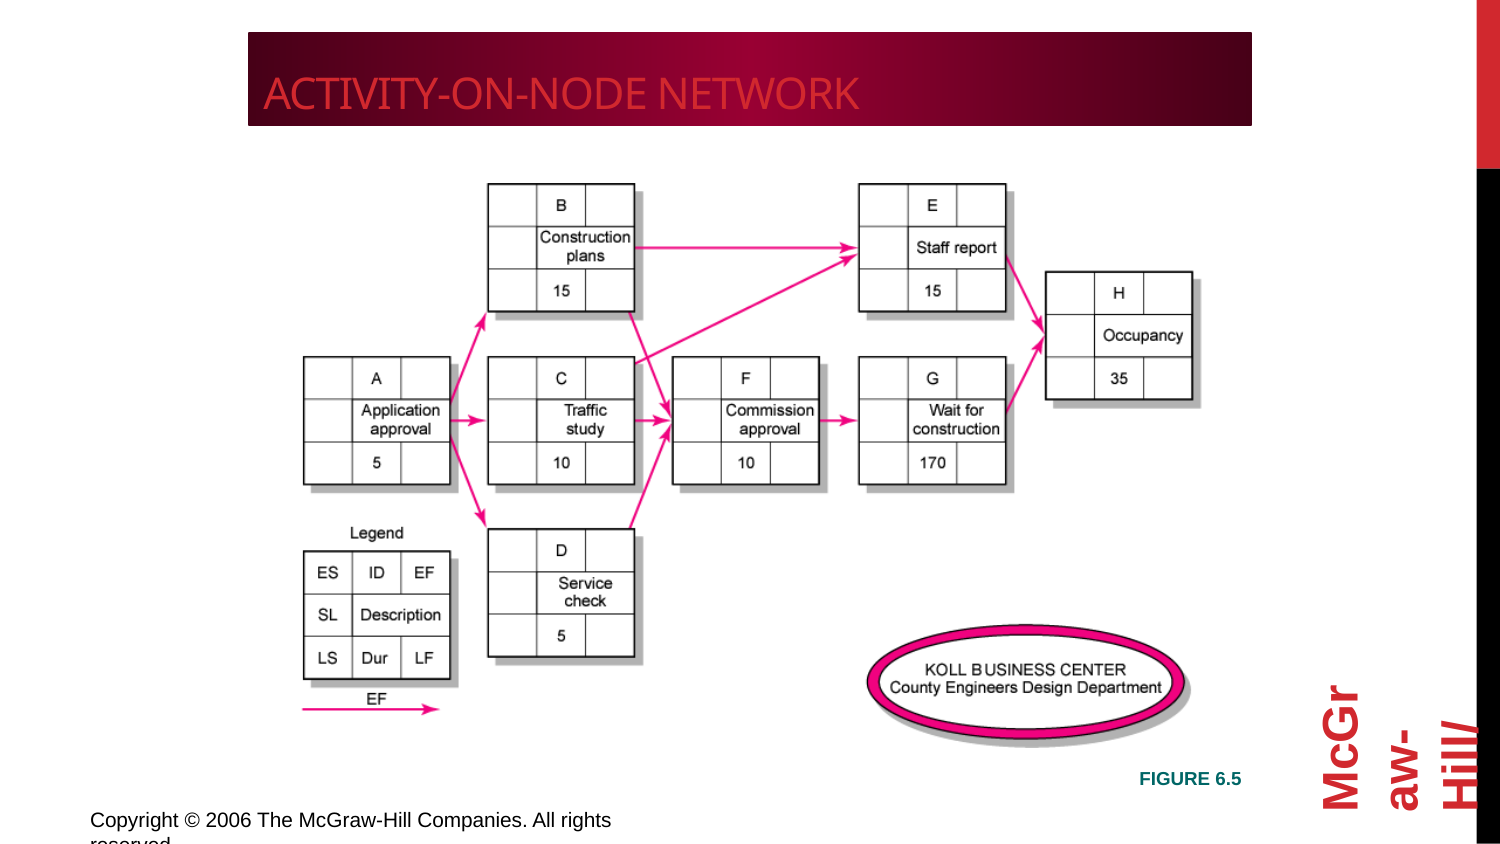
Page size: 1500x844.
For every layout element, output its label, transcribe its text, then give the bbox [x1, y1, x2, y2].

title Activity-on-Node Network [248, 32, 1252, 126]
text_box FIGURE 6.5 [1098, 759, 1257, 797]
picture [288, 183, 1211, 749]
footer Copyright © 2006 The McGraw-Hill Companies. All rights reserved. [75, 798, 638, 834]
slide_number McGraw-Hill/Irwin 6–22 [1427, 665, 1488, 828]
